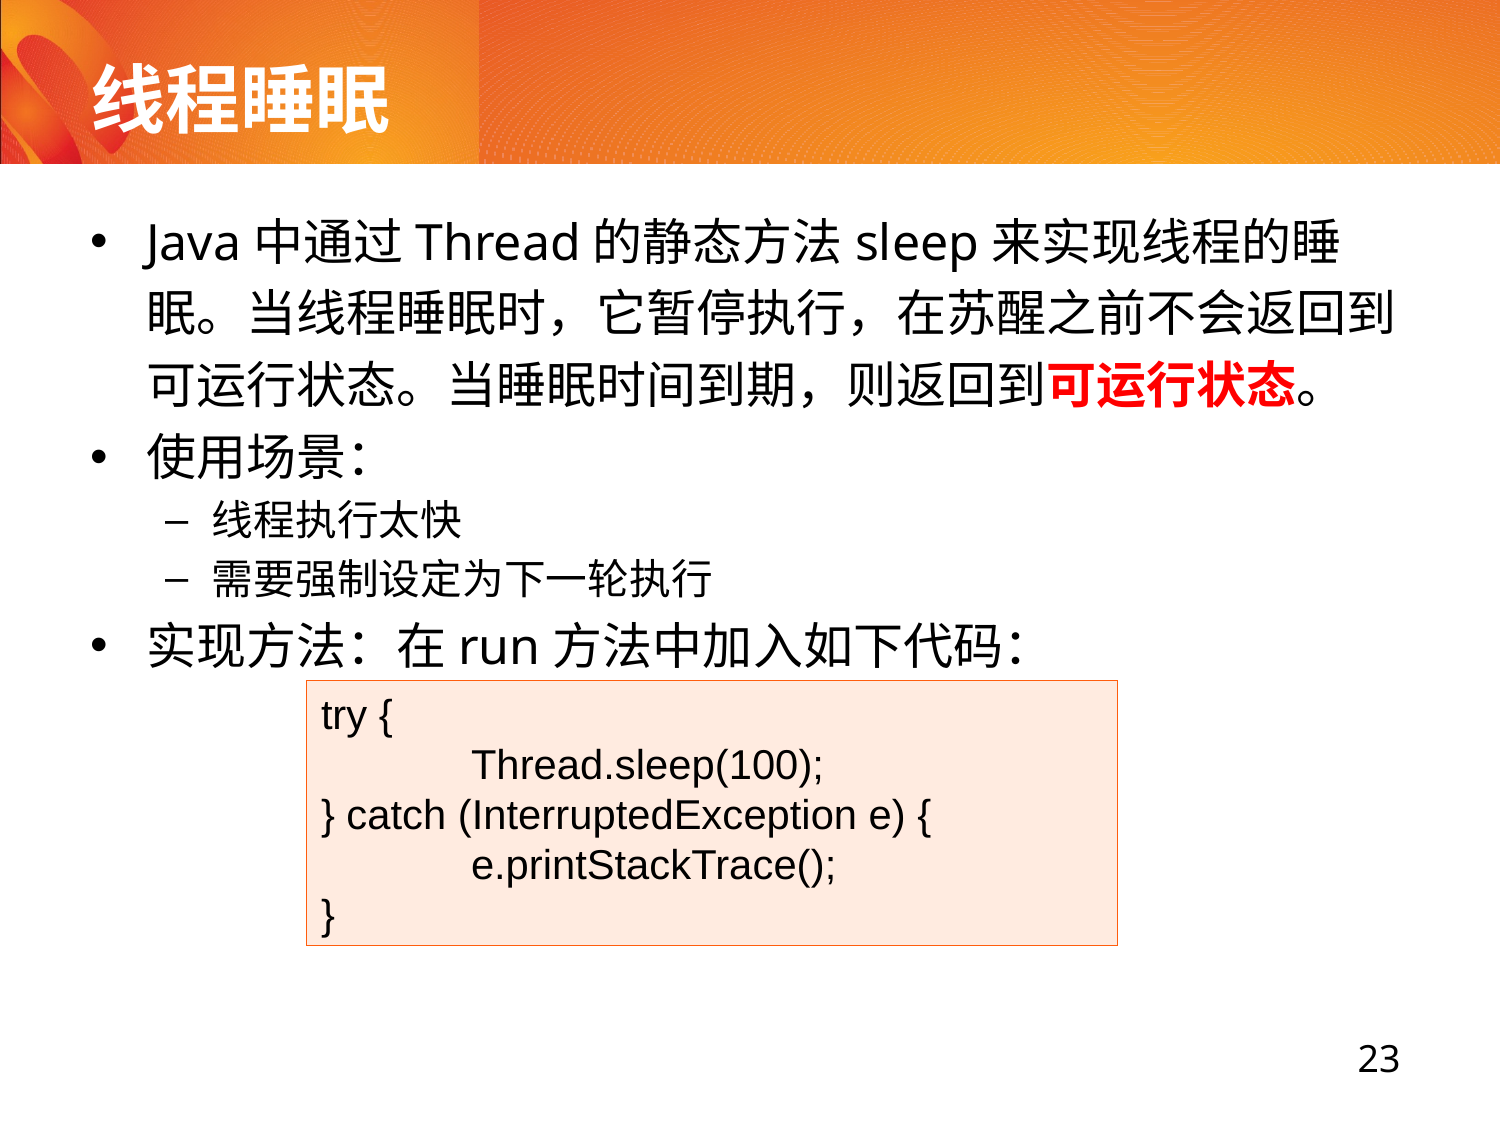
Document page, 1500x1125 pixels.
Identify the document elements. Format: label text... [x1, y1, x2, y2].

text_box try { Thread.sleep(100); } catch (InterruptedException e) { e.printStackTrace(); } [306, 680, 1118, 946]
title 线程睡眠 [75, 45, 1425, 167]
list Java中通过Thread的静态方法sleep来实现线程的睡眠。当线程睡眠时，它暂停执行，在苏醒之前不会返回到可运行状态。当睡眠时间到期，则返回到可运行状态。 使用场景： 线程执行太快 需要强制设定为下一轮执行 实现方法：在run方法中加入如下代码： [75, 190, 1425, 1005]
picture [0, 0, 1500, 164]
